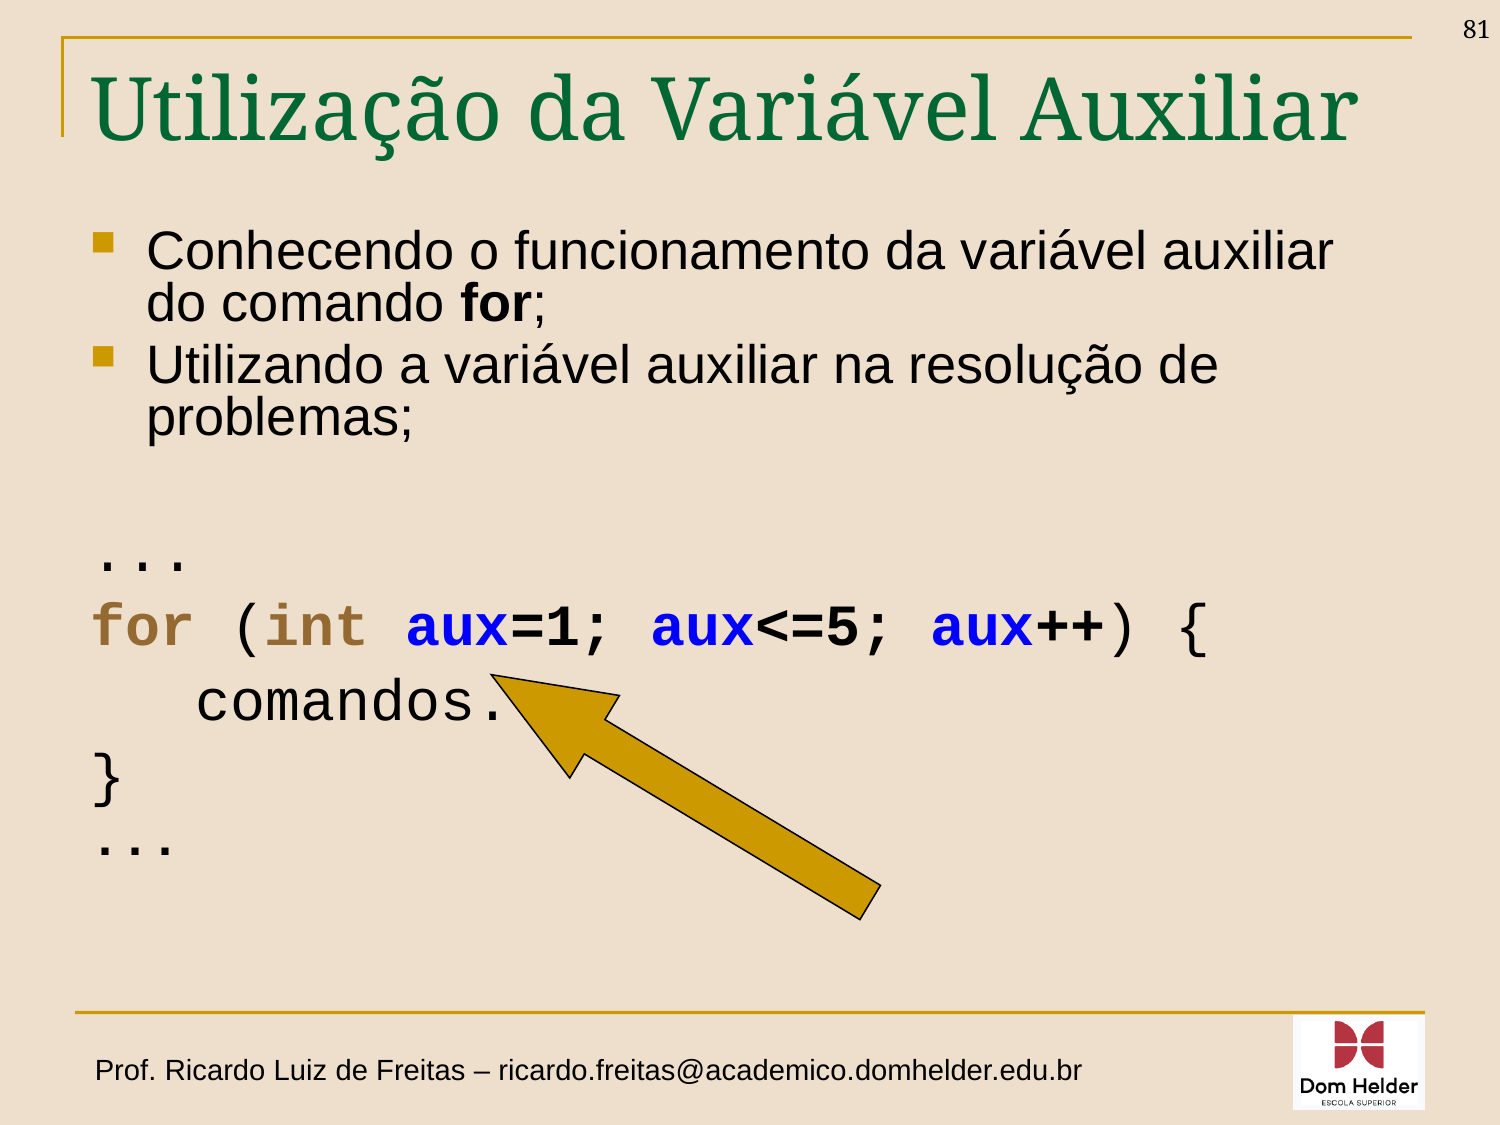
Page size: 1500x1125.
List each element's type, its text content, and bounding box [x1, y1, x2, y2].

picture [1293, 1015, 1425, 1110]
slide_number 81 [1392, 0, 1500, 55]
title Utilização da Variável Auxiliar [75, 45, 1425, 220]
list Conhecendo o funcionamento da variável auxiliar do comando for; Utilizando a variável auxiliar na resolução de problemas; ... for (int aux=1; aux<=5; aux++) { comandos... } ... [75, 220, 1425, 964]
text_box [491, 674, 881, 920]
